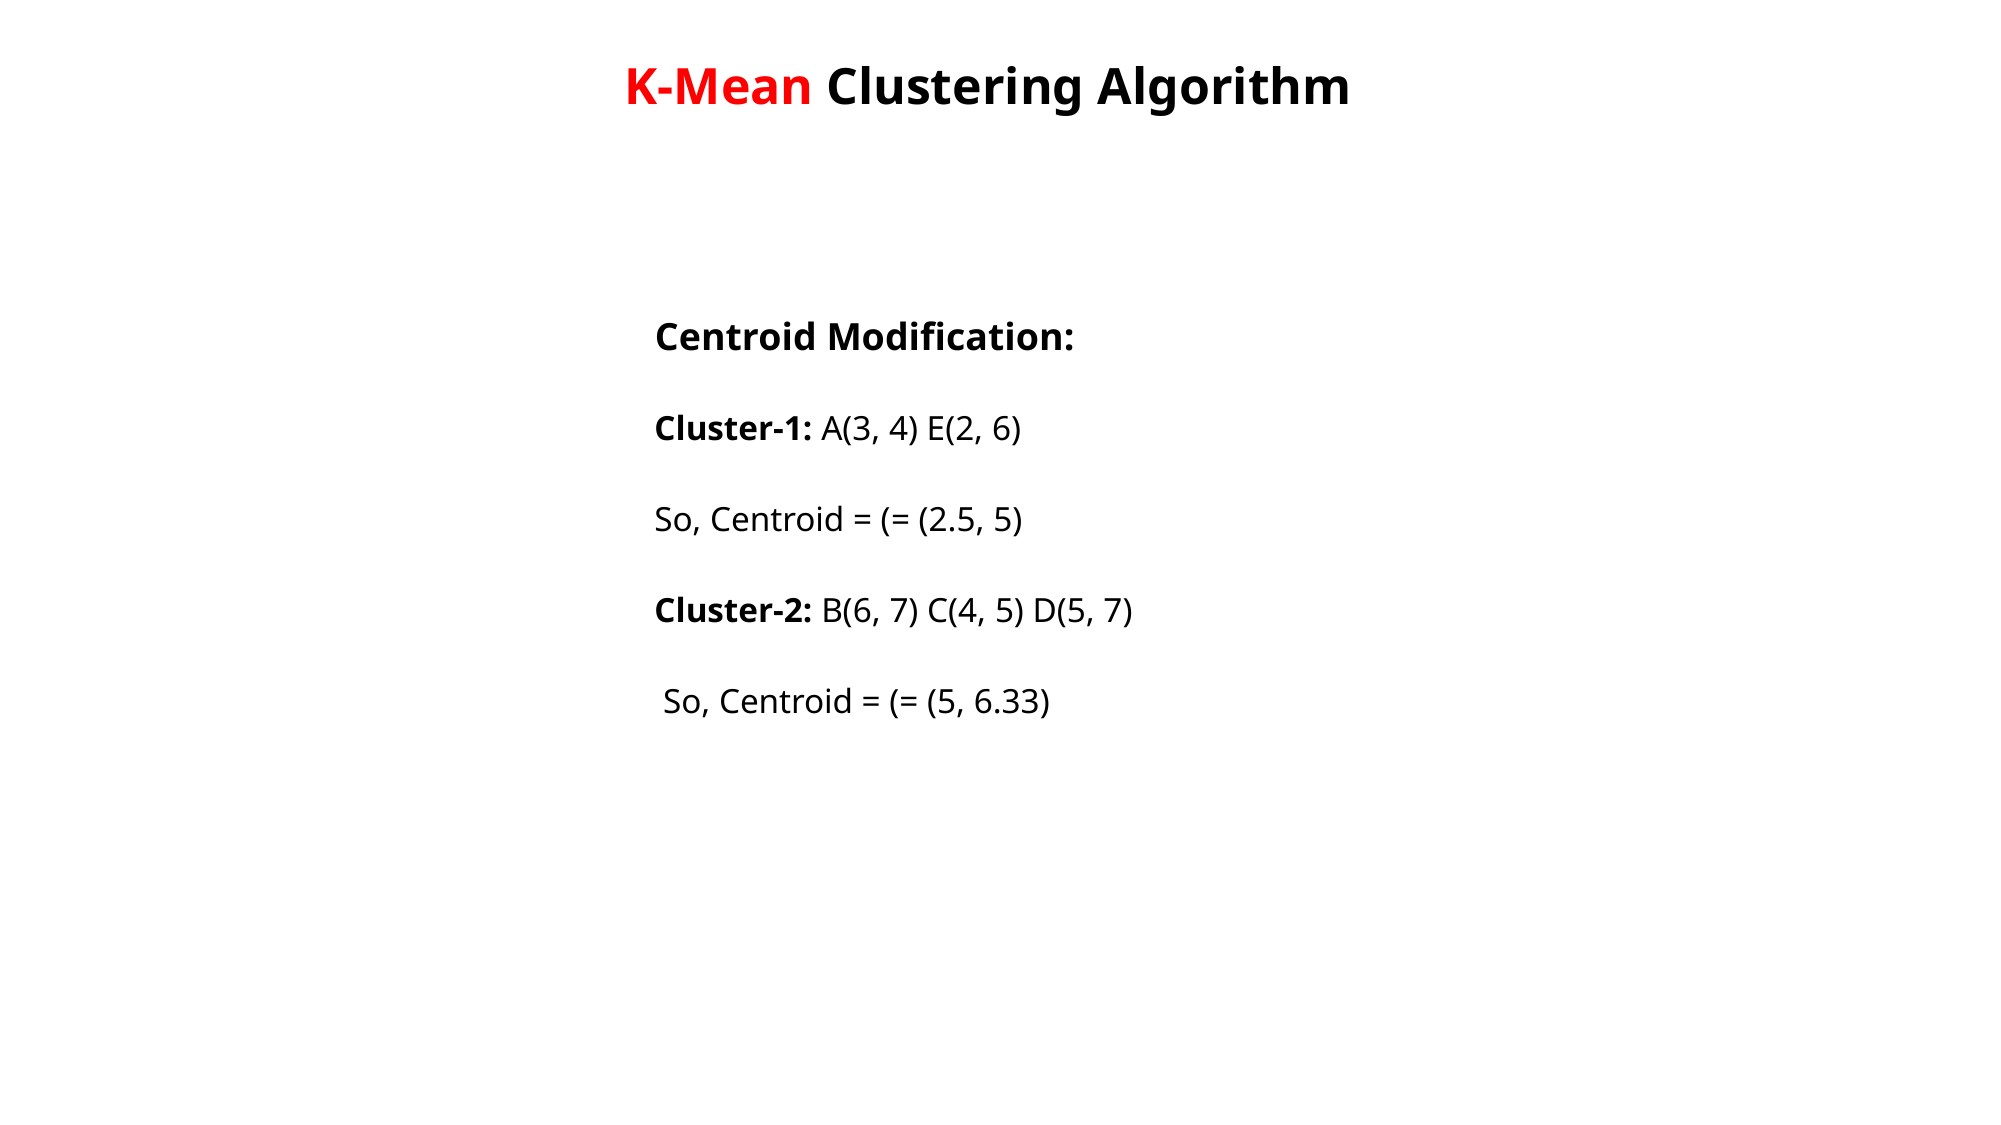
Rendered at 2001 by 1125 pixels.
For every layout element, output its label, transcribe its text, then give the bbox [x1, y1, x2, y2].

text_box Cluster-1: A(3, 4) E(2, 6) So, Centroid = (= (2.5, 5) Cluster-2: B(6, 7) C(4, 5) D(5, 7) So, Centroid = (= (5, 6.33) [639, 393, 1448, 727]
text_box K-Mean Clustering Algorithm [505, 39, 1484, 123]
text_box Centroid Modification: [640, 299, 1091, 366]
